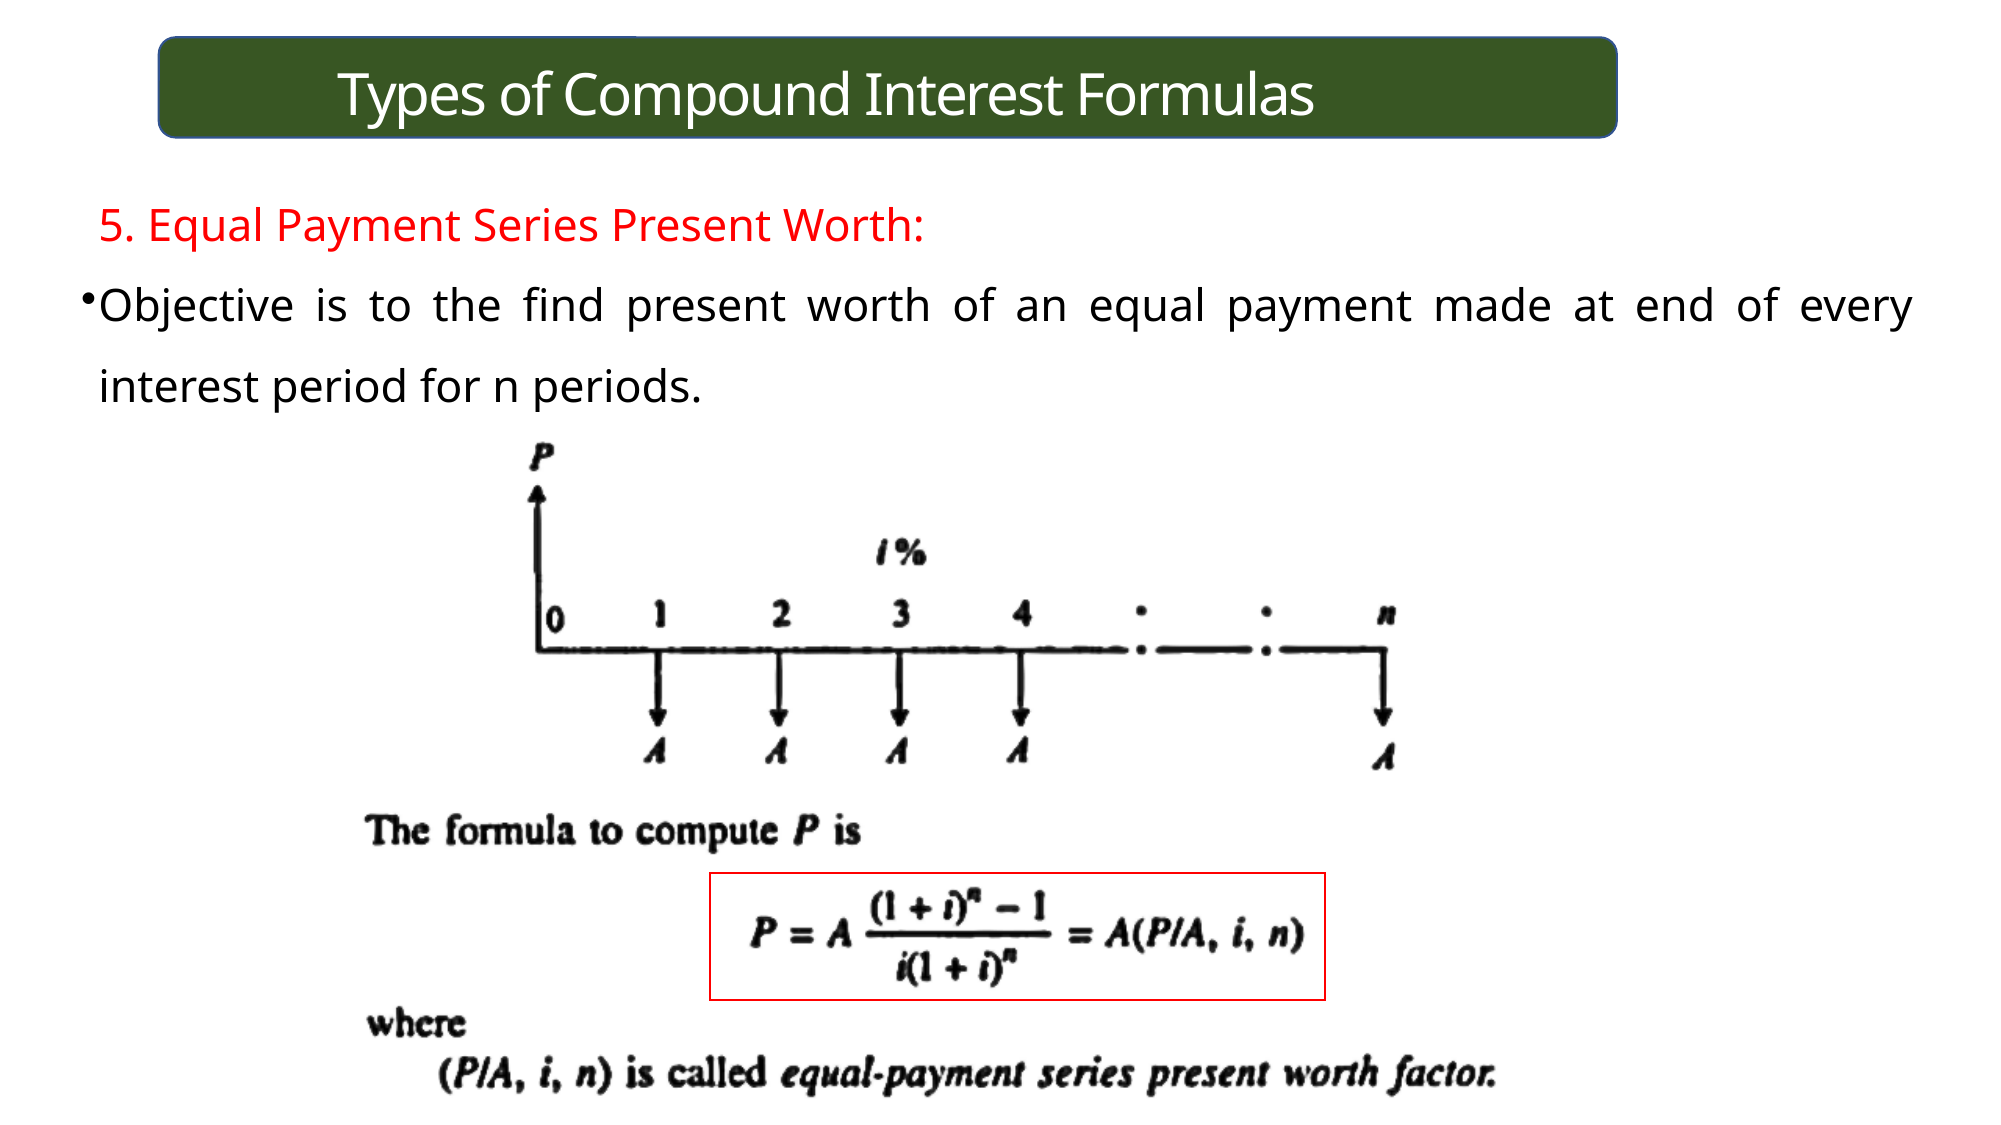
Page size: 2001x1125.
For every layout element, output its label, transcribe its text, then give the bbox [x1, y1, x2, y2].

picture [487, 412, 1440, 783]
text_box 5. Equal Payment Series Present Worth: Objective is to the find present worth of an equal payment made at end of every interest period for n periods. [66, 162, 1931, 1113]
picture [362, 790, 1549, 1113]
text_box Types of Compound Interest Formulas [323, 49, 1586, 125]
text_box [157, 36, 1618, 139]
